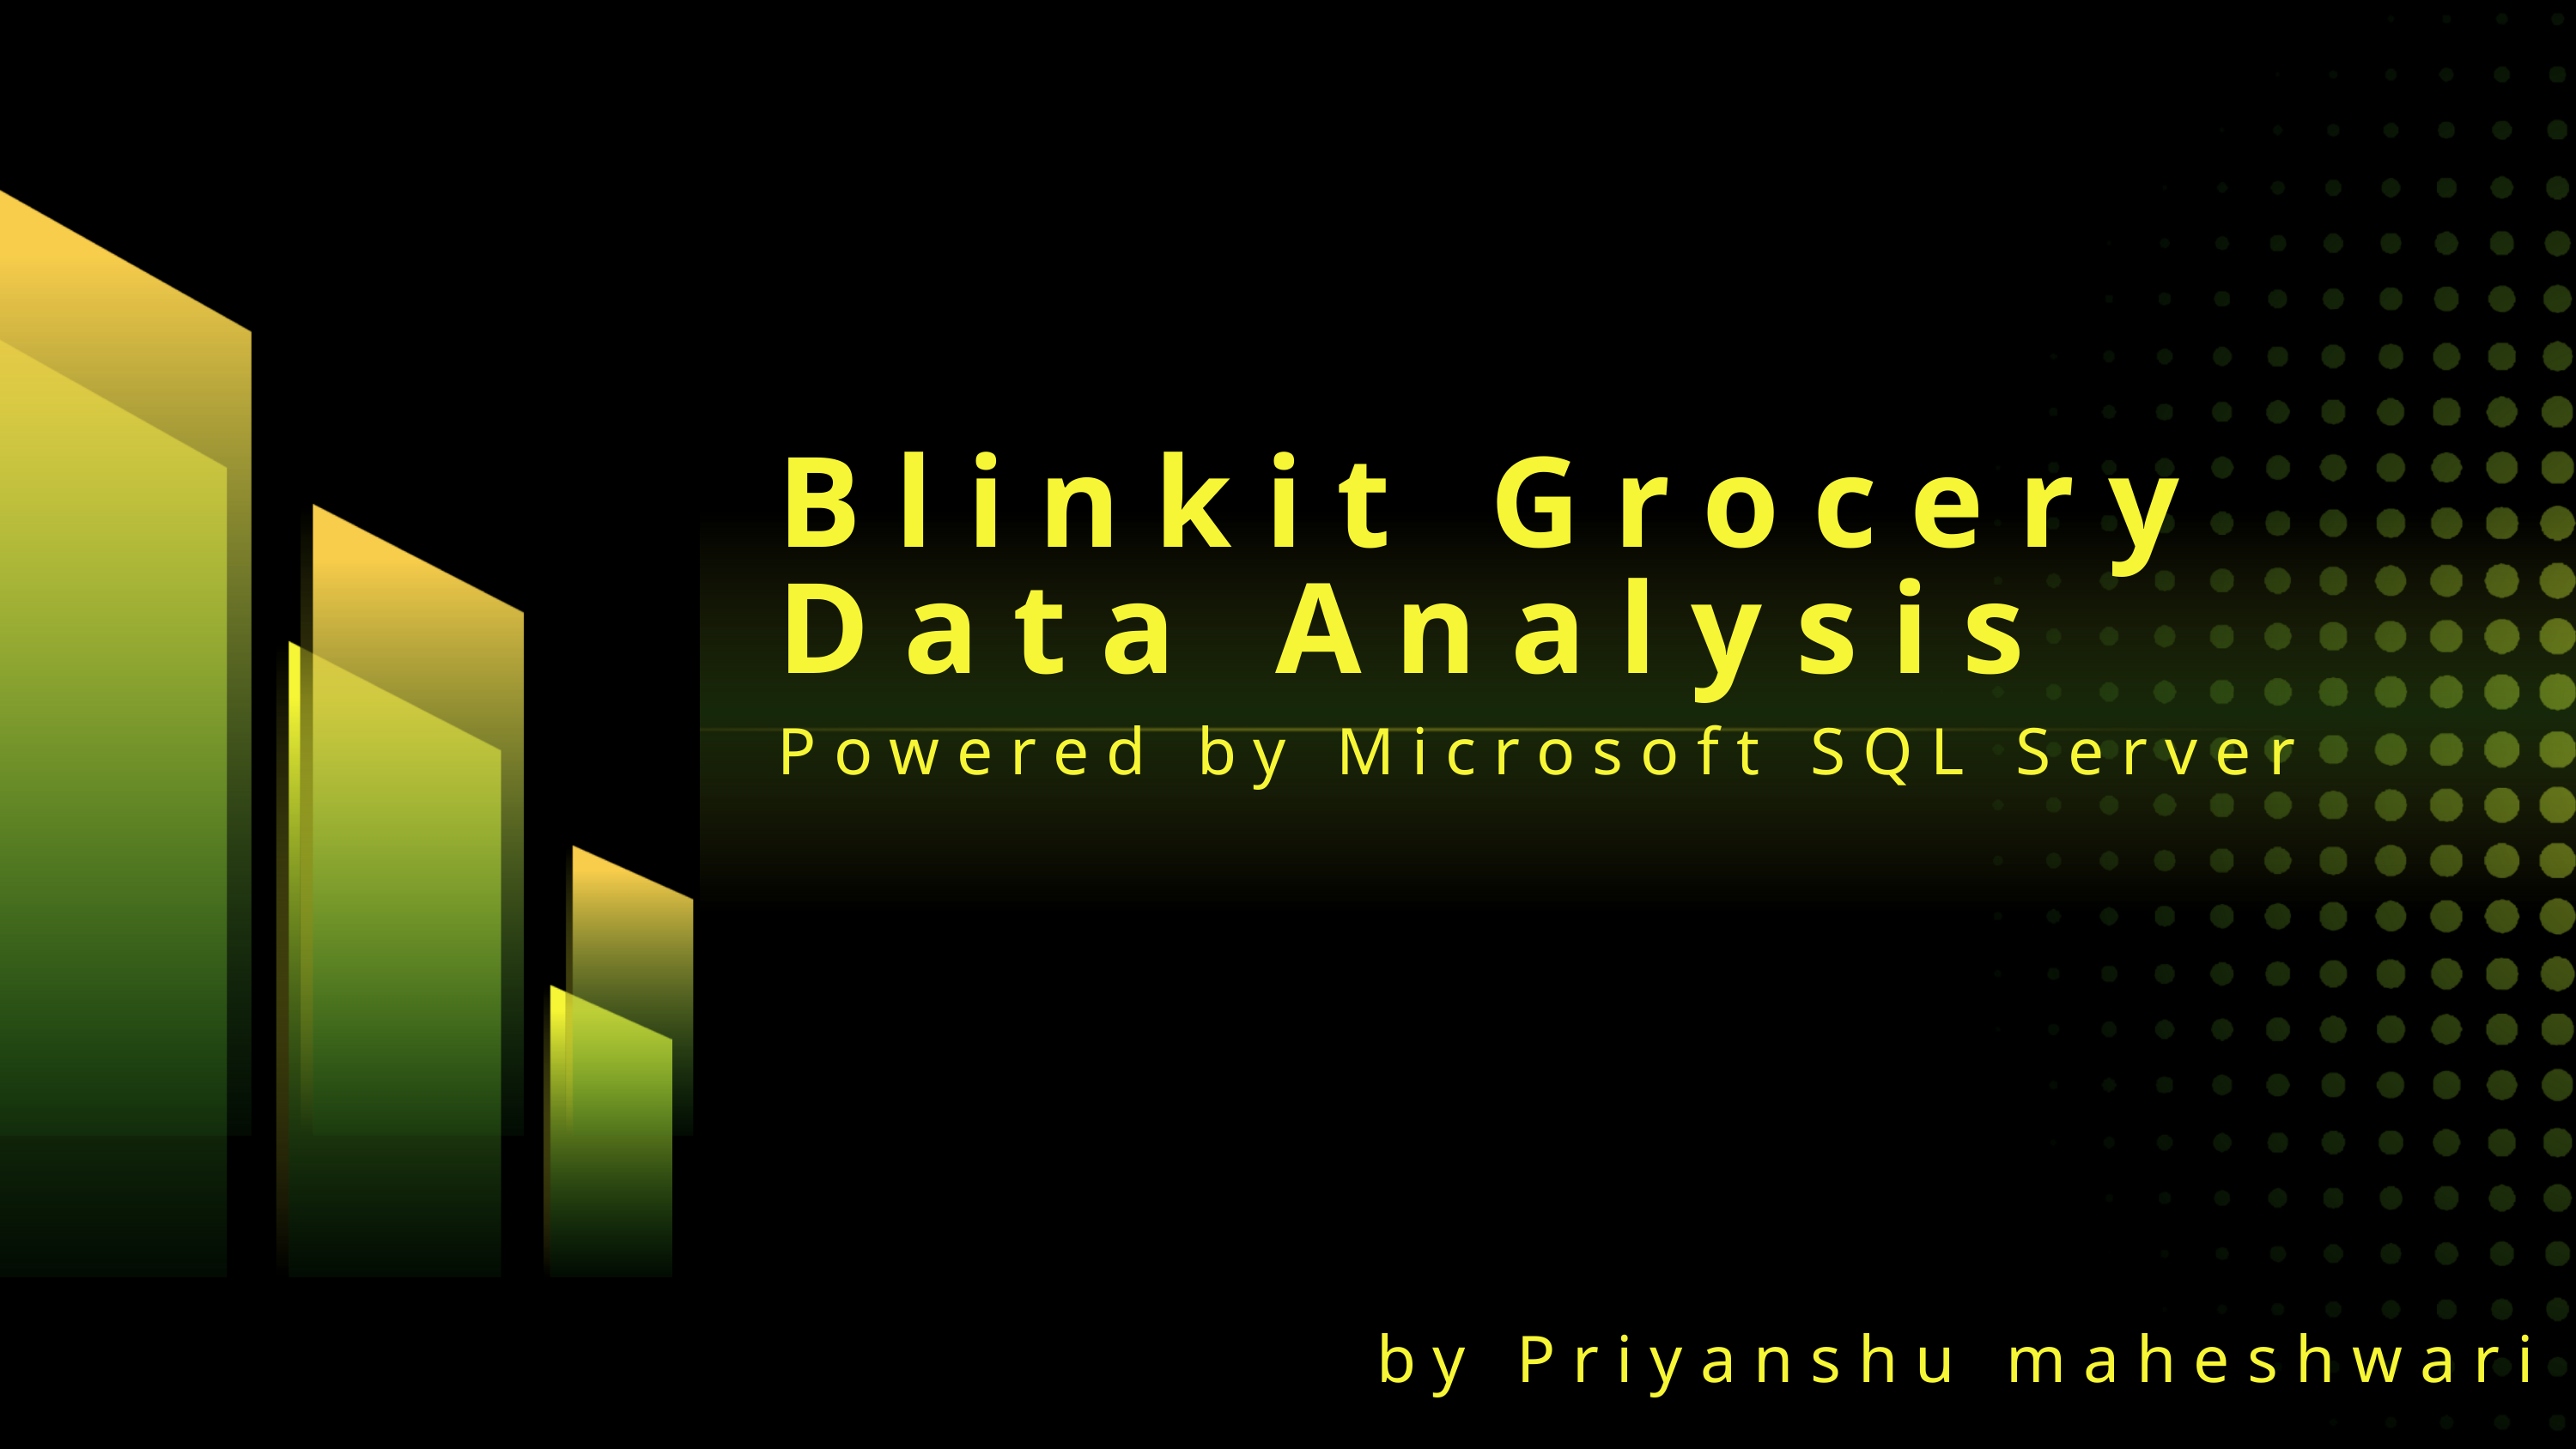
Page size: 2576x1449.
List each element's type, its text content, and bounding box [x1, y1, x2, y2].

text_box Powered by Microsoft SQL Server [777, 723, 2336, 789]
text_box [0, 1136, 672, 1277]
text_box [0, 171, 694, 1136]
text_box [1941, 926, 2576, 1449]
text_box by Priyanshu maheshwari [976, 1330, 2536, 1396]
text_box Blinkit Grocery Data Analysis [777, 446, 2336, 699]
text_box [700, 496, 2576, 926]
text_box [1941, 0, 2576, 496]
